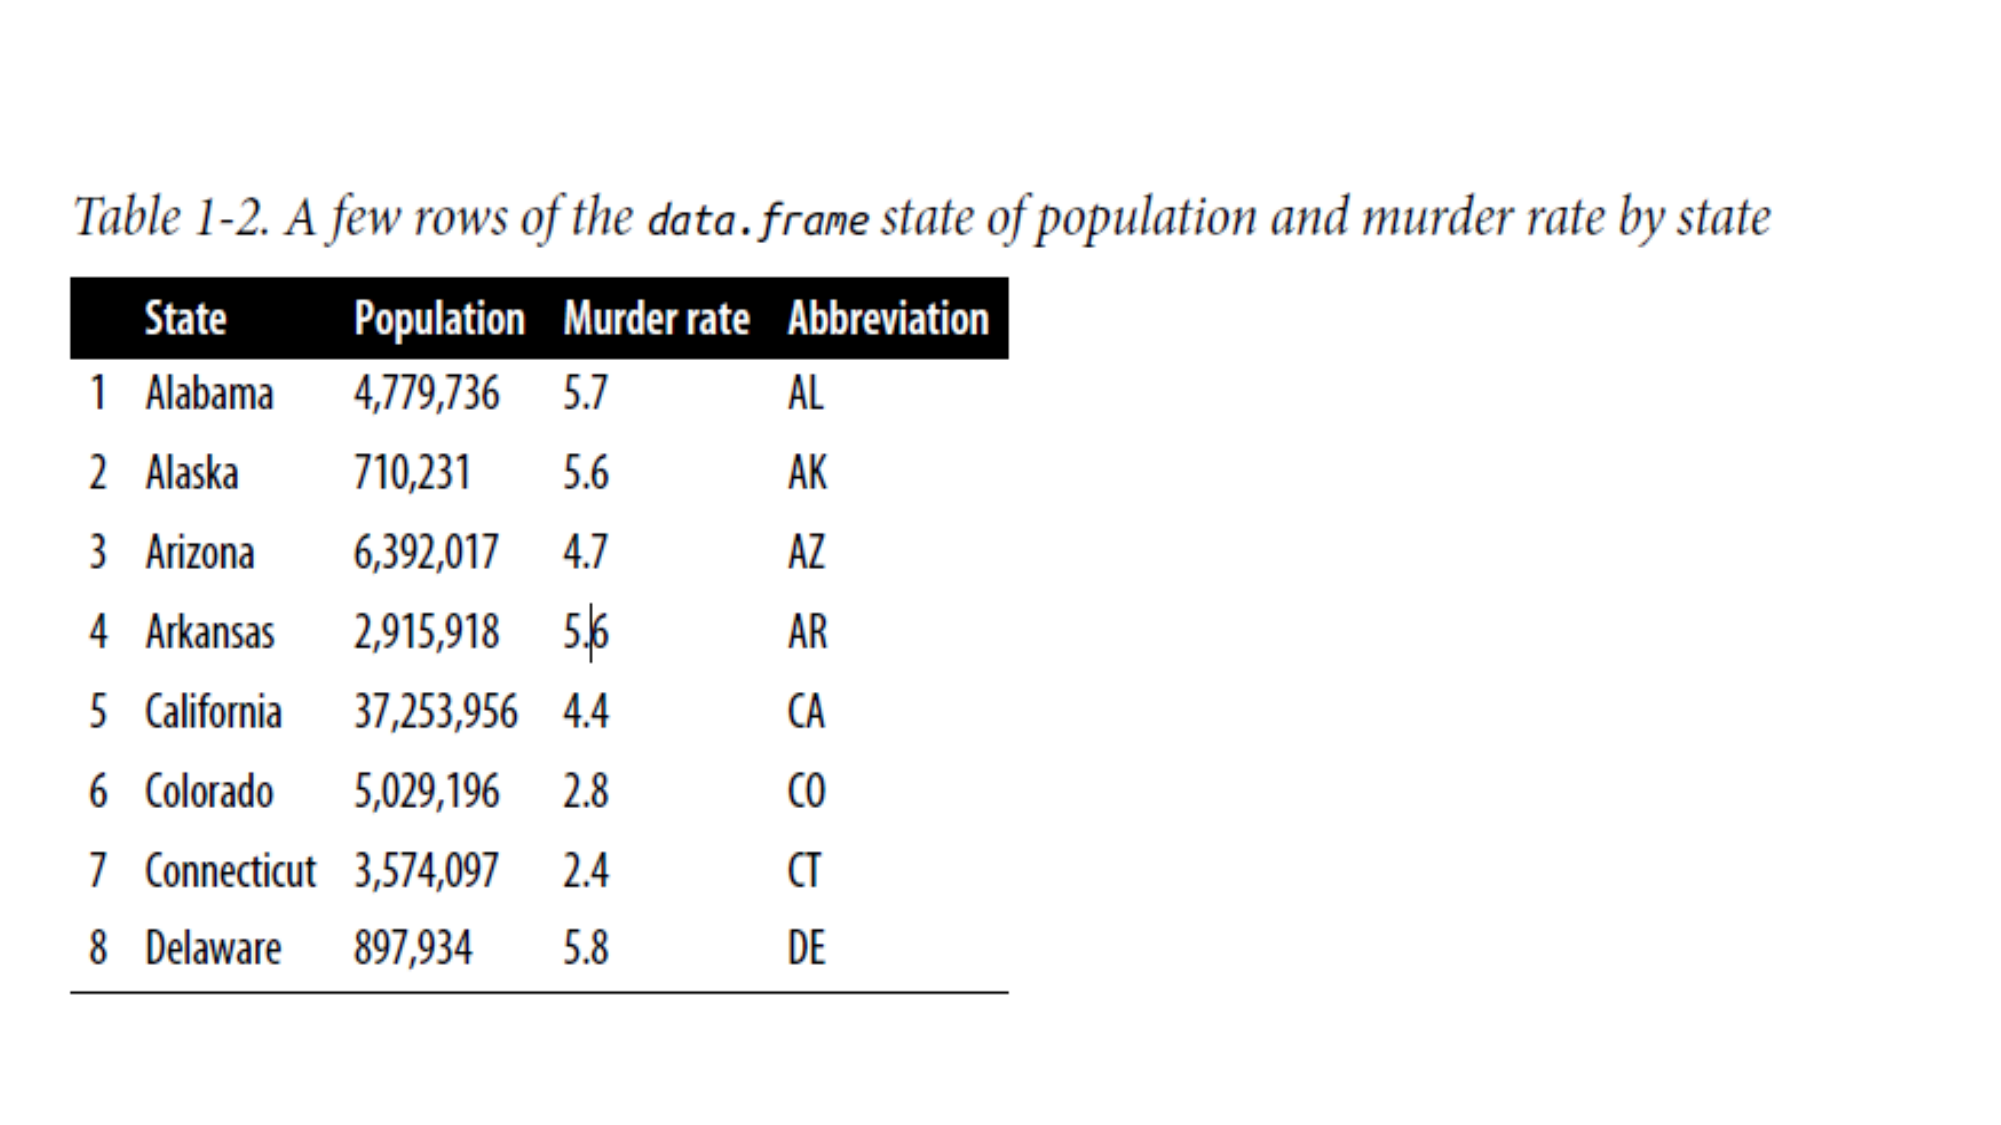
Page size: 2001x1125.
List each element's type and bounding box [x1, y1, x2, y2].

picture [48, 136, 1877, 1027]
